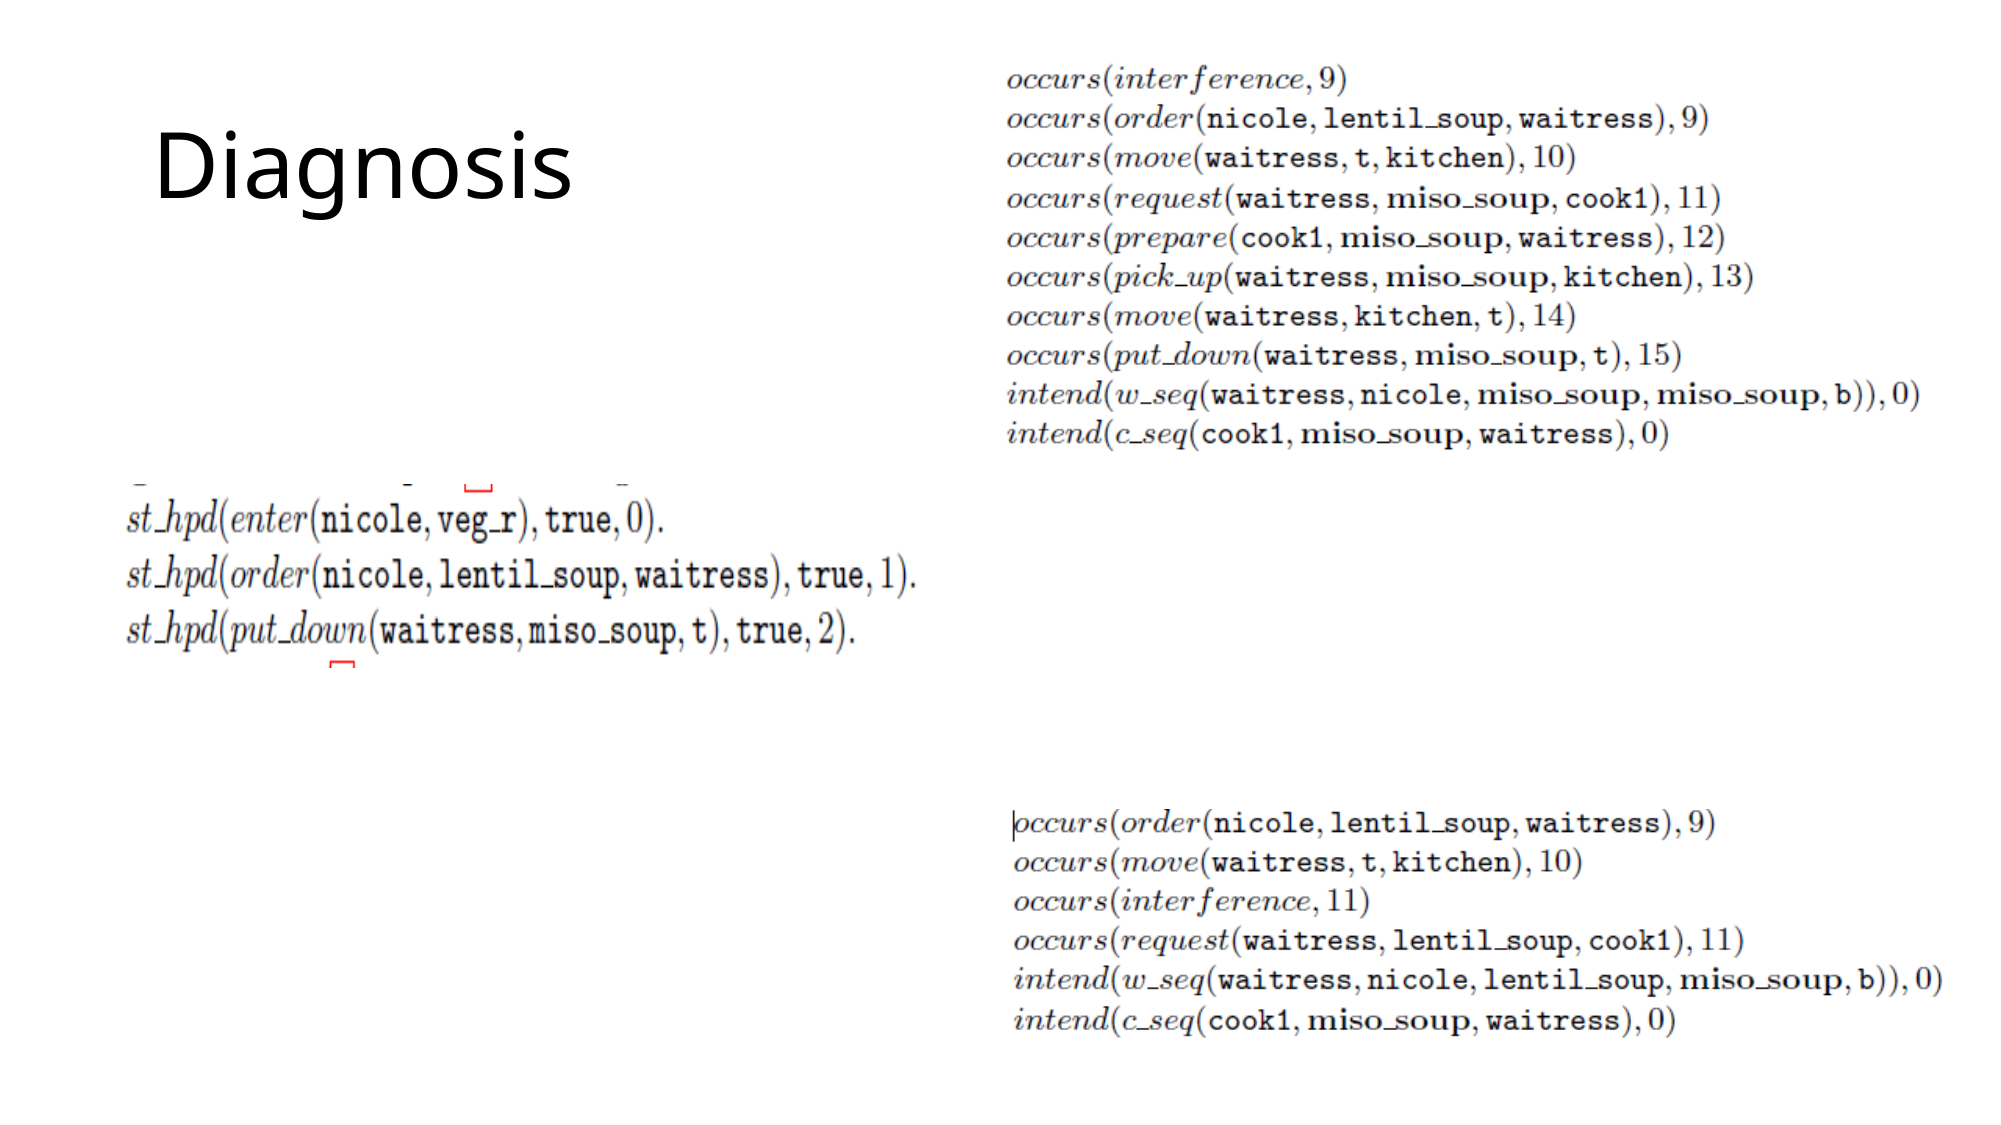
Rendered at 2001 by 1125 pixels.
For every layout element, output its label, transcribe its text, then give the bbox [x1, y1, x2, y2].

picture [971, 809, 2000, 1041]
picture [975, 59, 1970, 456]
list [72, 484, 1026, 669]
title Diagnosis [137, 59, 975, 278]
